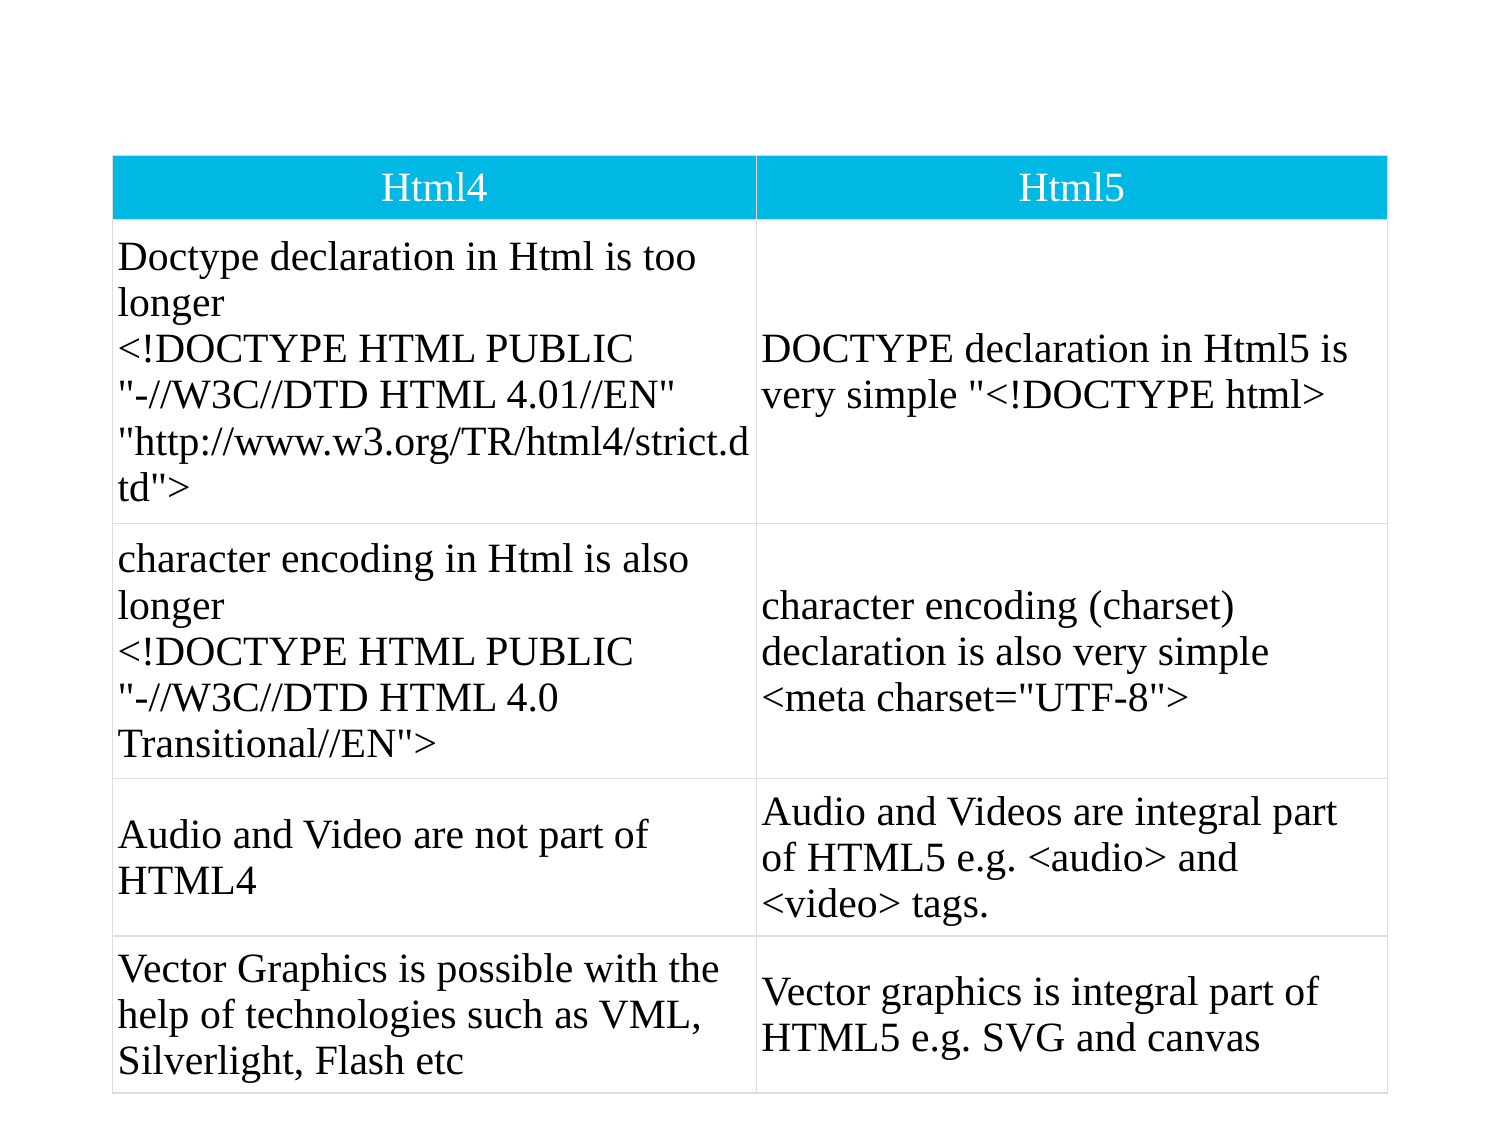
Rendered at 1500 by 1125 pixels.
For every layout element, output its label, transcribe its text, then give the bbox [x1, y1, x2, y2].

table_cell DOCTYPE declaration in Html5 is very simple "<!DOCTYPE html> [757, 220, 1387, 523]
table_cell Vector Graphics is possible with the help of technologies such as VML, Silverlight, Flash etc [113, 937, 756, 1092]
table_cell Doctype declaration in Html is too longer <!DOCTYPE HTML PUBLIC "-//W3C//DTD HTML 4.01//EN" "http://www.w3.org/TR/html4/strict.dtd"> [113, 220, 756, 523]
table_cell Audio and Video are not part of HTML4 [113, 779, 756, 935]
table_header Html5 [757, 156, 1387, 219]
table_cell Vector graphics is integral part of HTML5 e.g. SVG and canvas [757, 937, 1387, 1092]
table_header Html4 [113, 156, 756, 219]
table_cell Audio and Videos are integral part of HTML5 e.g. <audio> and <video> tags. [757, 779, 1387, 935]
table_cell character encoding in Html is also longer <!DOCTYPE HTML PUBLIC "-//W3C//DTD HTML 4.0 Transitional//EN"> [113, 524, 756, 778]
table_cell character encoding (charset) declaration is also very simple <meta charset="UTF-8"> [757, 524, 1387, 778]
